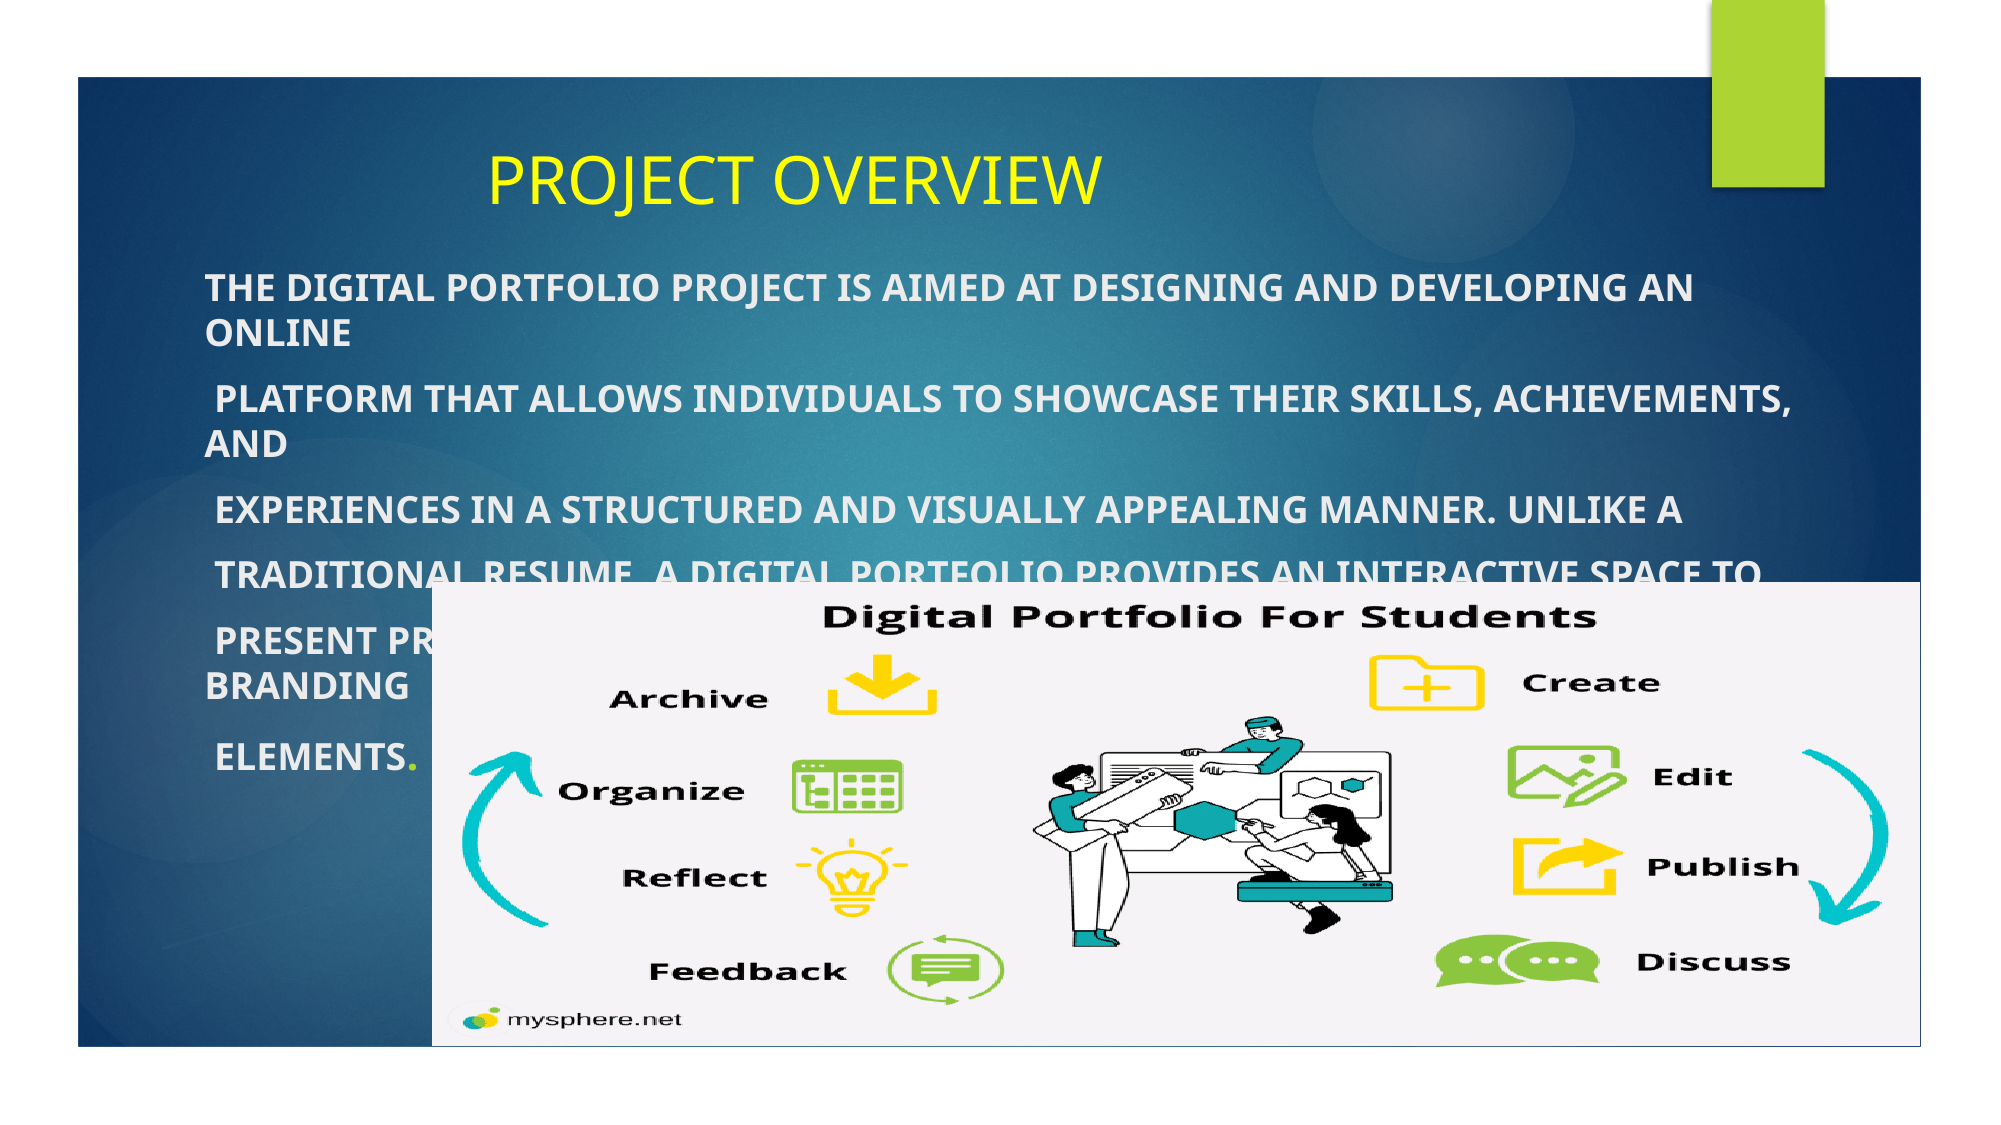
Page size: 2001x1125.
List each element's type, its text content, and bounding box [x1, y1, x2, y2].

subtitle The Digital Portfolio Project is aimed at designing and developing an online platform that allows individuals to showcase their skills, achievements, and experiences in a structured and visually appealing manner. Unlike a traditional resume, a digital portfolio provides an interactive space to present projects, multimedia content, certifications, and personal branding elements. [189, 256, 1812, 994]
picture [431, 581, 1920, 1046]
title PROJECT OVERVIEW [470, 103, 1638, 226]
